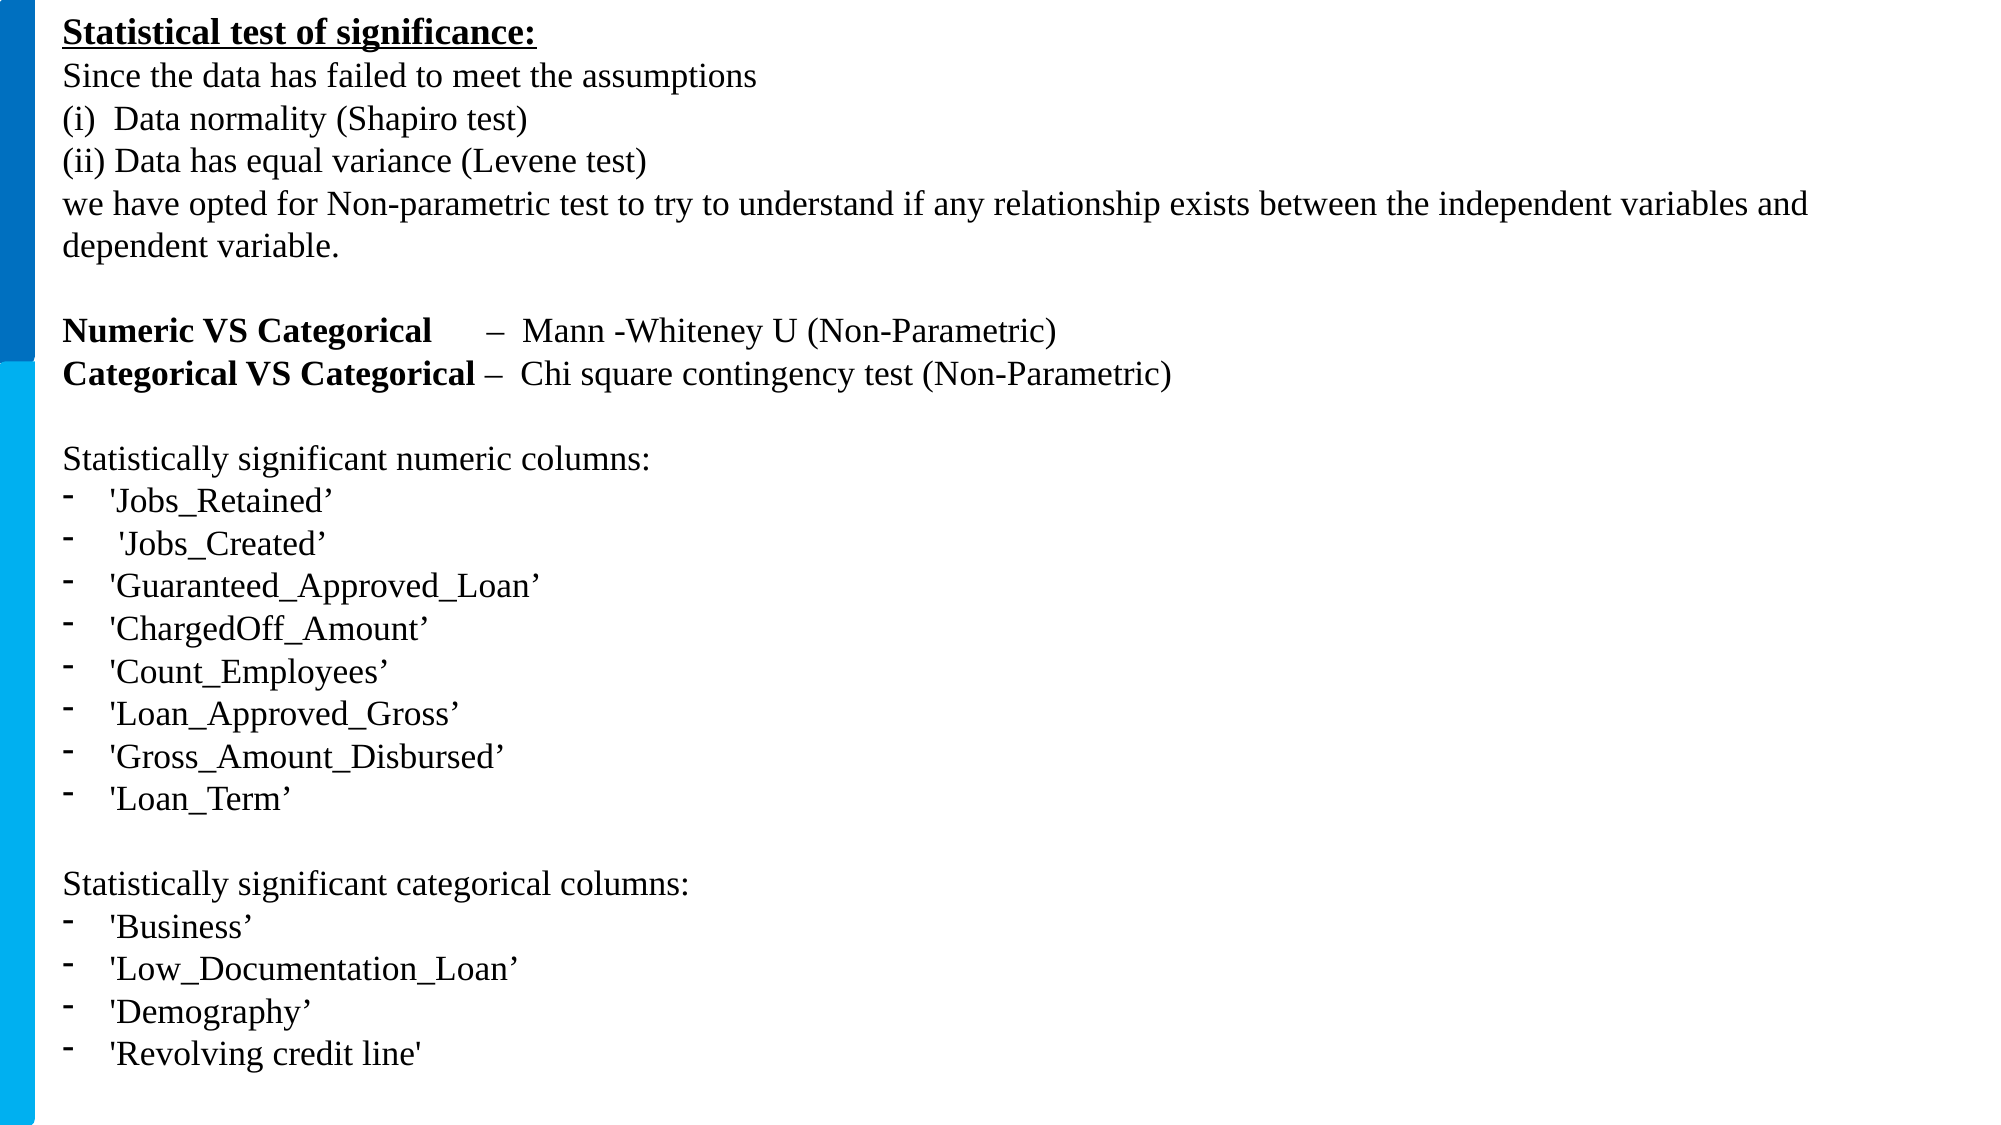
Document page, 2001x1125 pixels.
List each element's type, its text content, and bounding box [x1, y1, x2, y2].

text_box Statistical test of significance: Since the data has failed to meet the assumptions (i) Data normality (Shapiro test) (ii) Data has equal variance (Levene test) we have opted for Non-parametric test to try to understand if any relationship exists between the independent variables and dependent variable. Numeric VS Categorical – Mann -Whiteney U (Non-Parametric) Categorical VS Categorical – Chi square contingency test (Non-Parametric) Statistically significant numeric columns: 'Jobs_Retained’ 'Jobs_Created’ 'Guaranteed_Approved_Loan’ 'ChargedOff_Amount’ 'Count_Employees’ 'Loan_Approved_Gross’ 'Gross_Amount_Disbursed’ 'Loan_Term’ Statistically significant categorical columns: 'Business’ 'Low_Documentation_Loan’ 'Demography’ 'Revolving credit line' [47, 0, 1873, 1125]
text_box [0, 361, 35, 1125]
text_box [0, 0, 35, 363]
